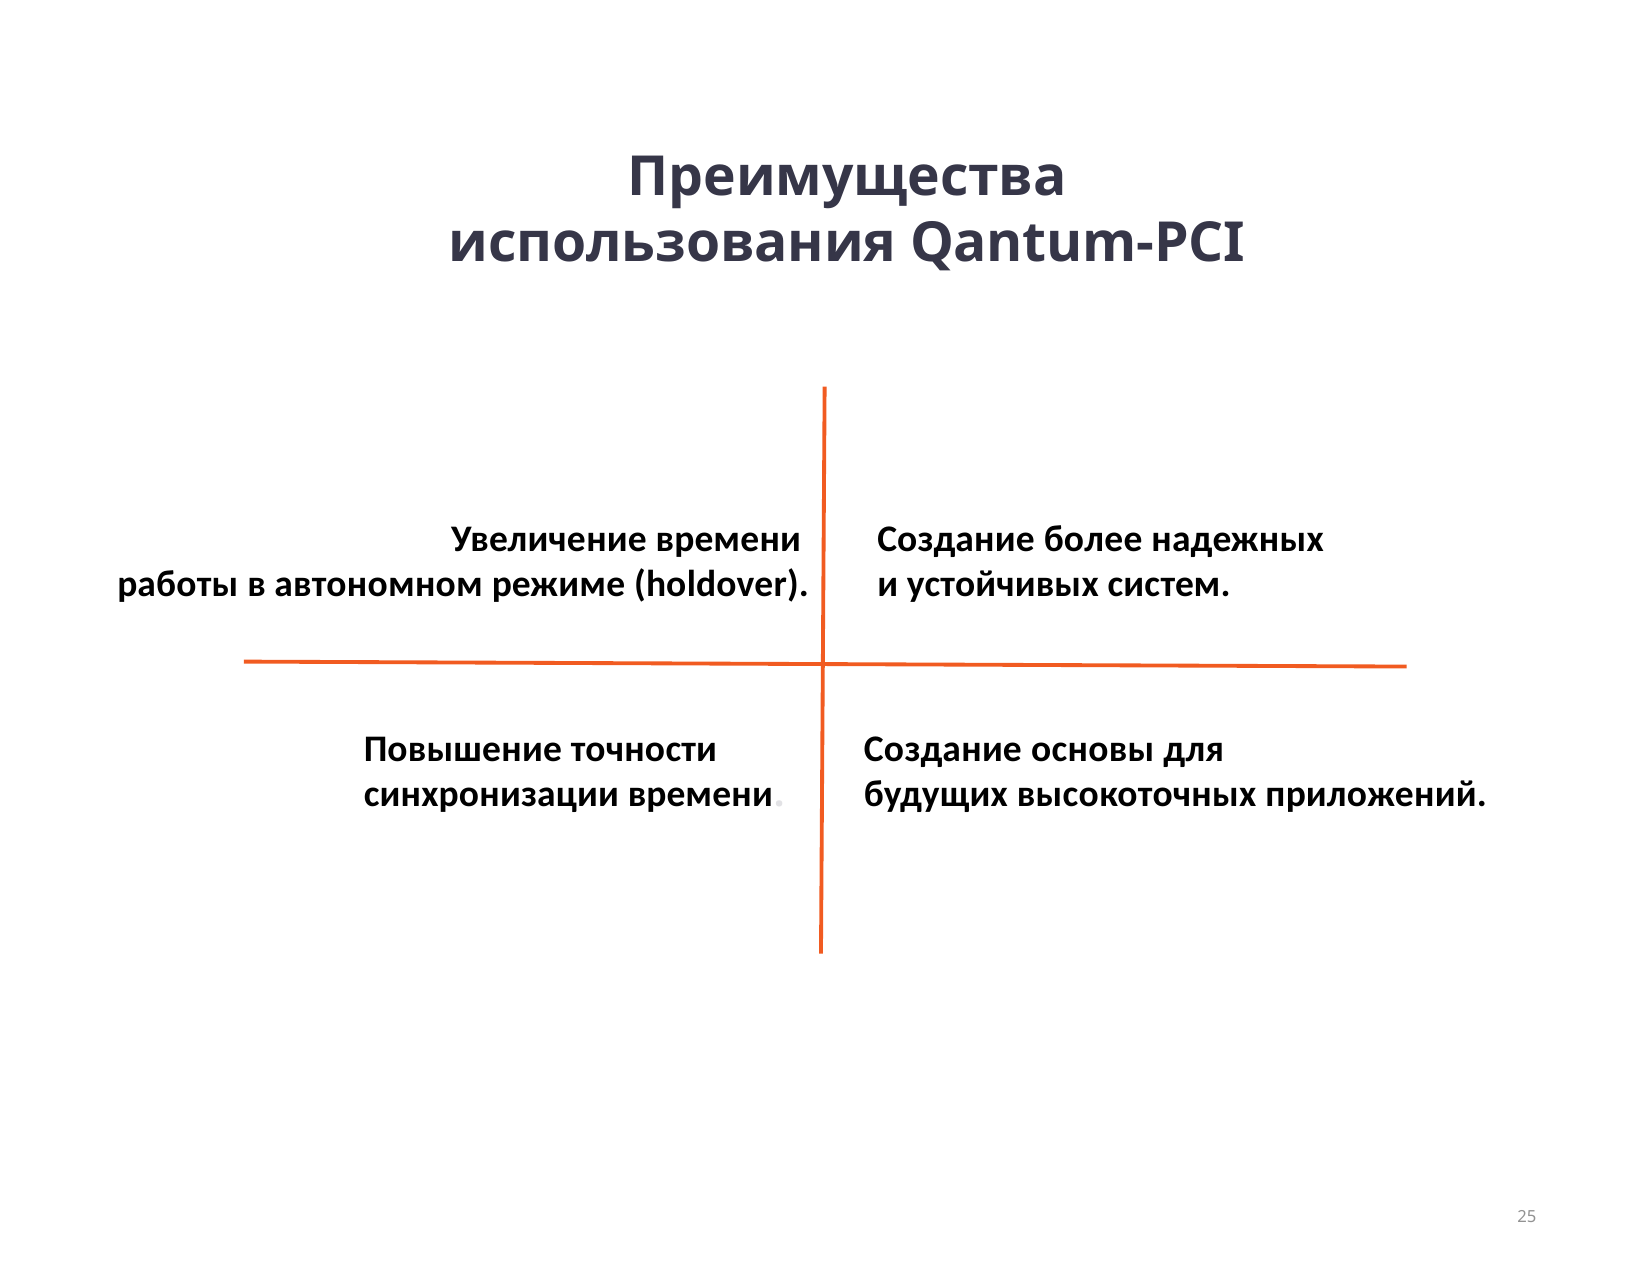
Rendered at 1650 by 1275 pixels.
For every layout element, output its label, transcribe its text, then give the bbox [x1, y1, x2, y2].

text_box Создание основы для будущих высокоточных приложений. [1271, 716, 1650, 822]
slide_number 25 [1165, 844, 1537, 1275]
text_box Преимущества использования Qantum-PCI [386, 132, 1308, 280]
text_box Создание более надежных и устойчивых систем. [862, 506, 1650, 612]
text_box Повышение точности синхронизации времени. [348, 716, 1271, 822]
text_box Увеличение времени работы в автономном режиме (holdover). [0, 506, 825, 612]
